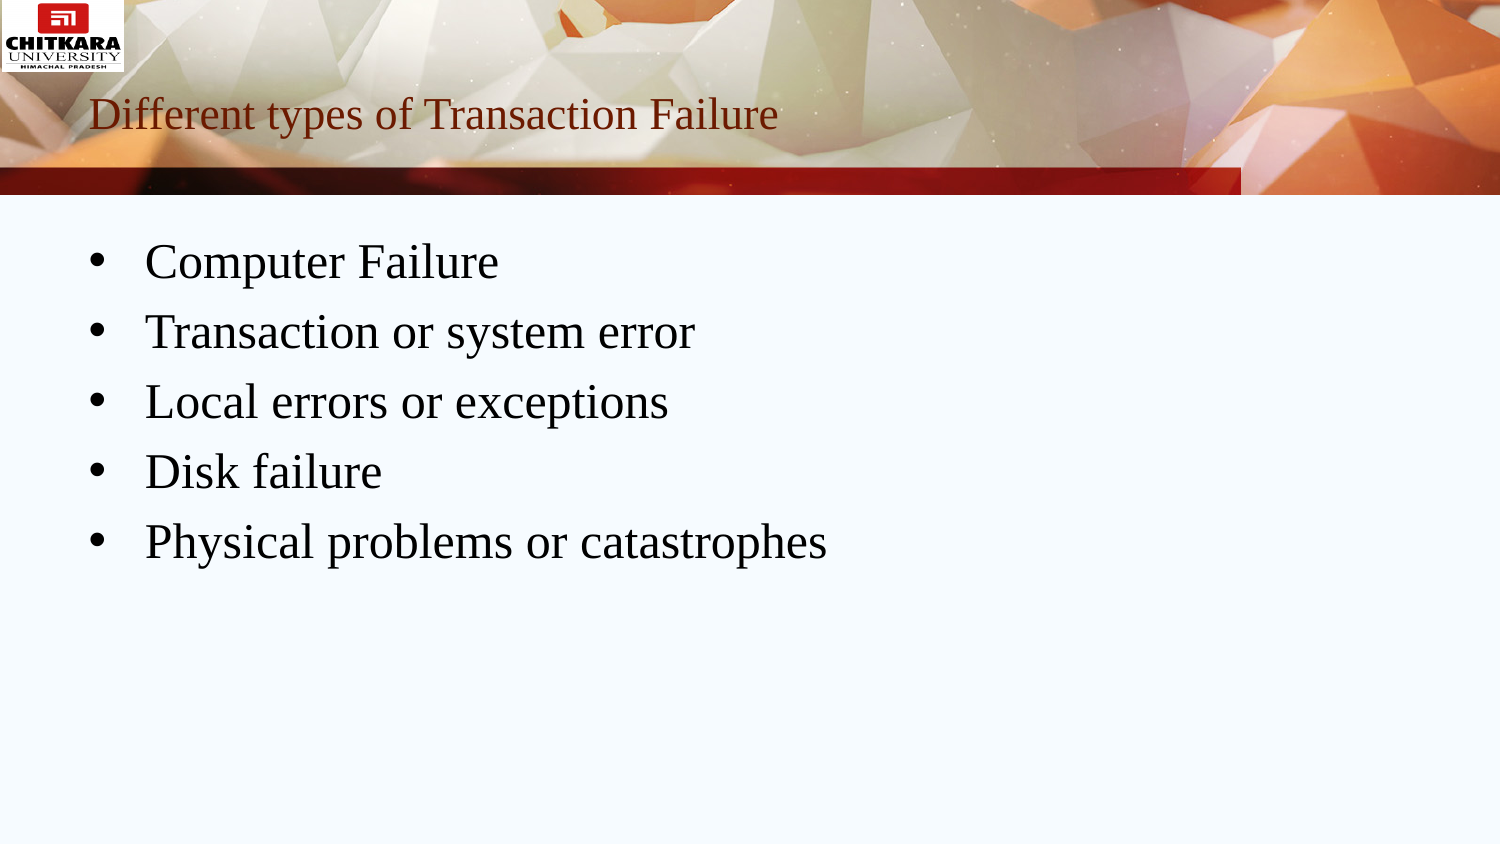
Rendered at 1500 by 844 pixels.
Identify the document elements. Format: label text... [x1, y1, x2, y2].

list Computer Failure Transaction or system error Local errors or exceptions Disk failure Physical problems or catastrophes [73, 221, 1427, 798]
picture [0, 0, 1500, 844]
title Different types of Transaction Failure [73, 21, 1427, 147]
